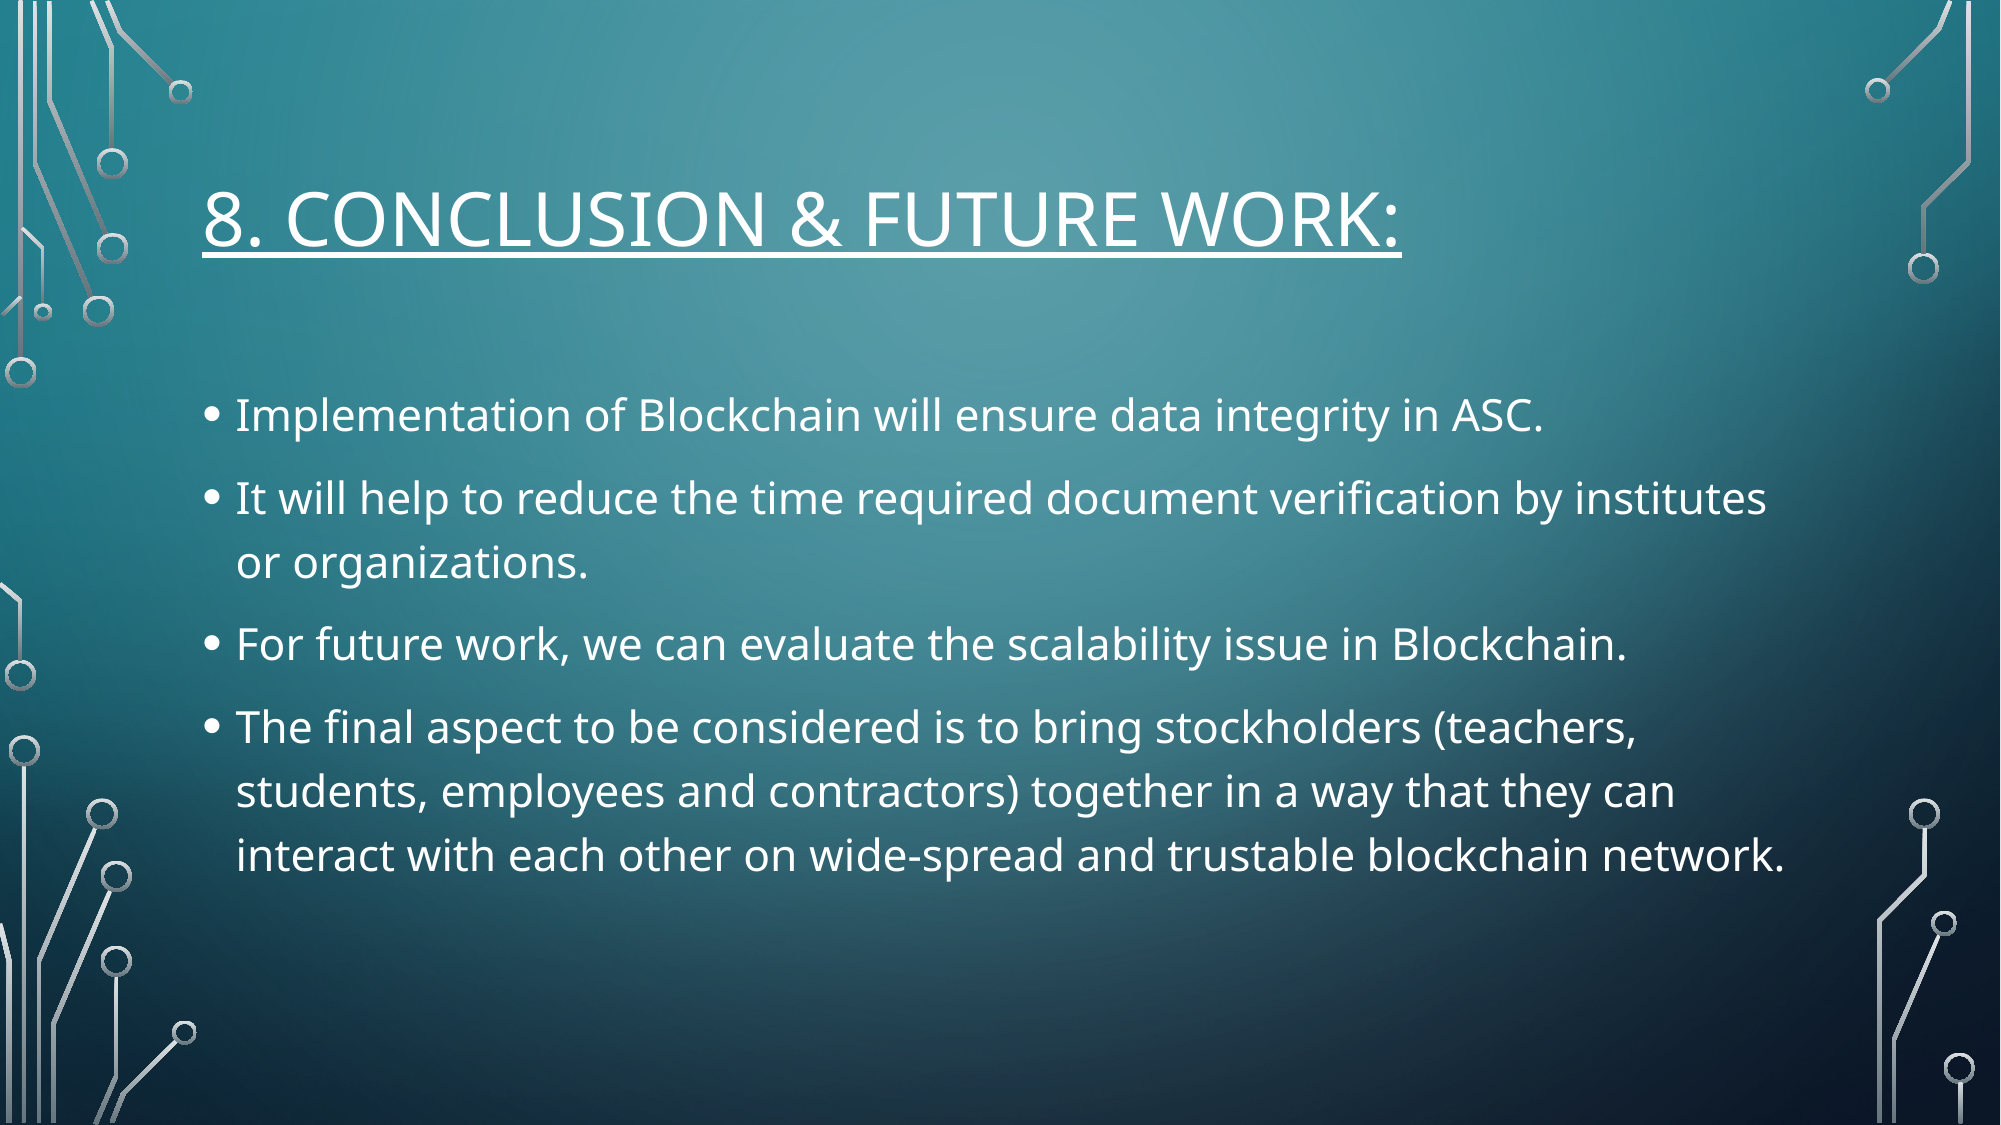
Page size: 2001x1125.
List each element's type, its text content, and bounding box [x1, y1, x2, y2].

title 8. Conclusion & Future Work: [187, 101, 1813, 344]
list Implementation of Blockchain will ensure data integrity in ASC. It will help to reduce the time required document verification by institutes or organizations. For future work, we can evaluate the scalability issue in Blockchain. The final aspect to be considered is to bring stockholders (teachers, students, employees and contractors) together in a way that they can interact with each other on wide-spread and trustable blockchain network. [187, 369, 1813, 950]
